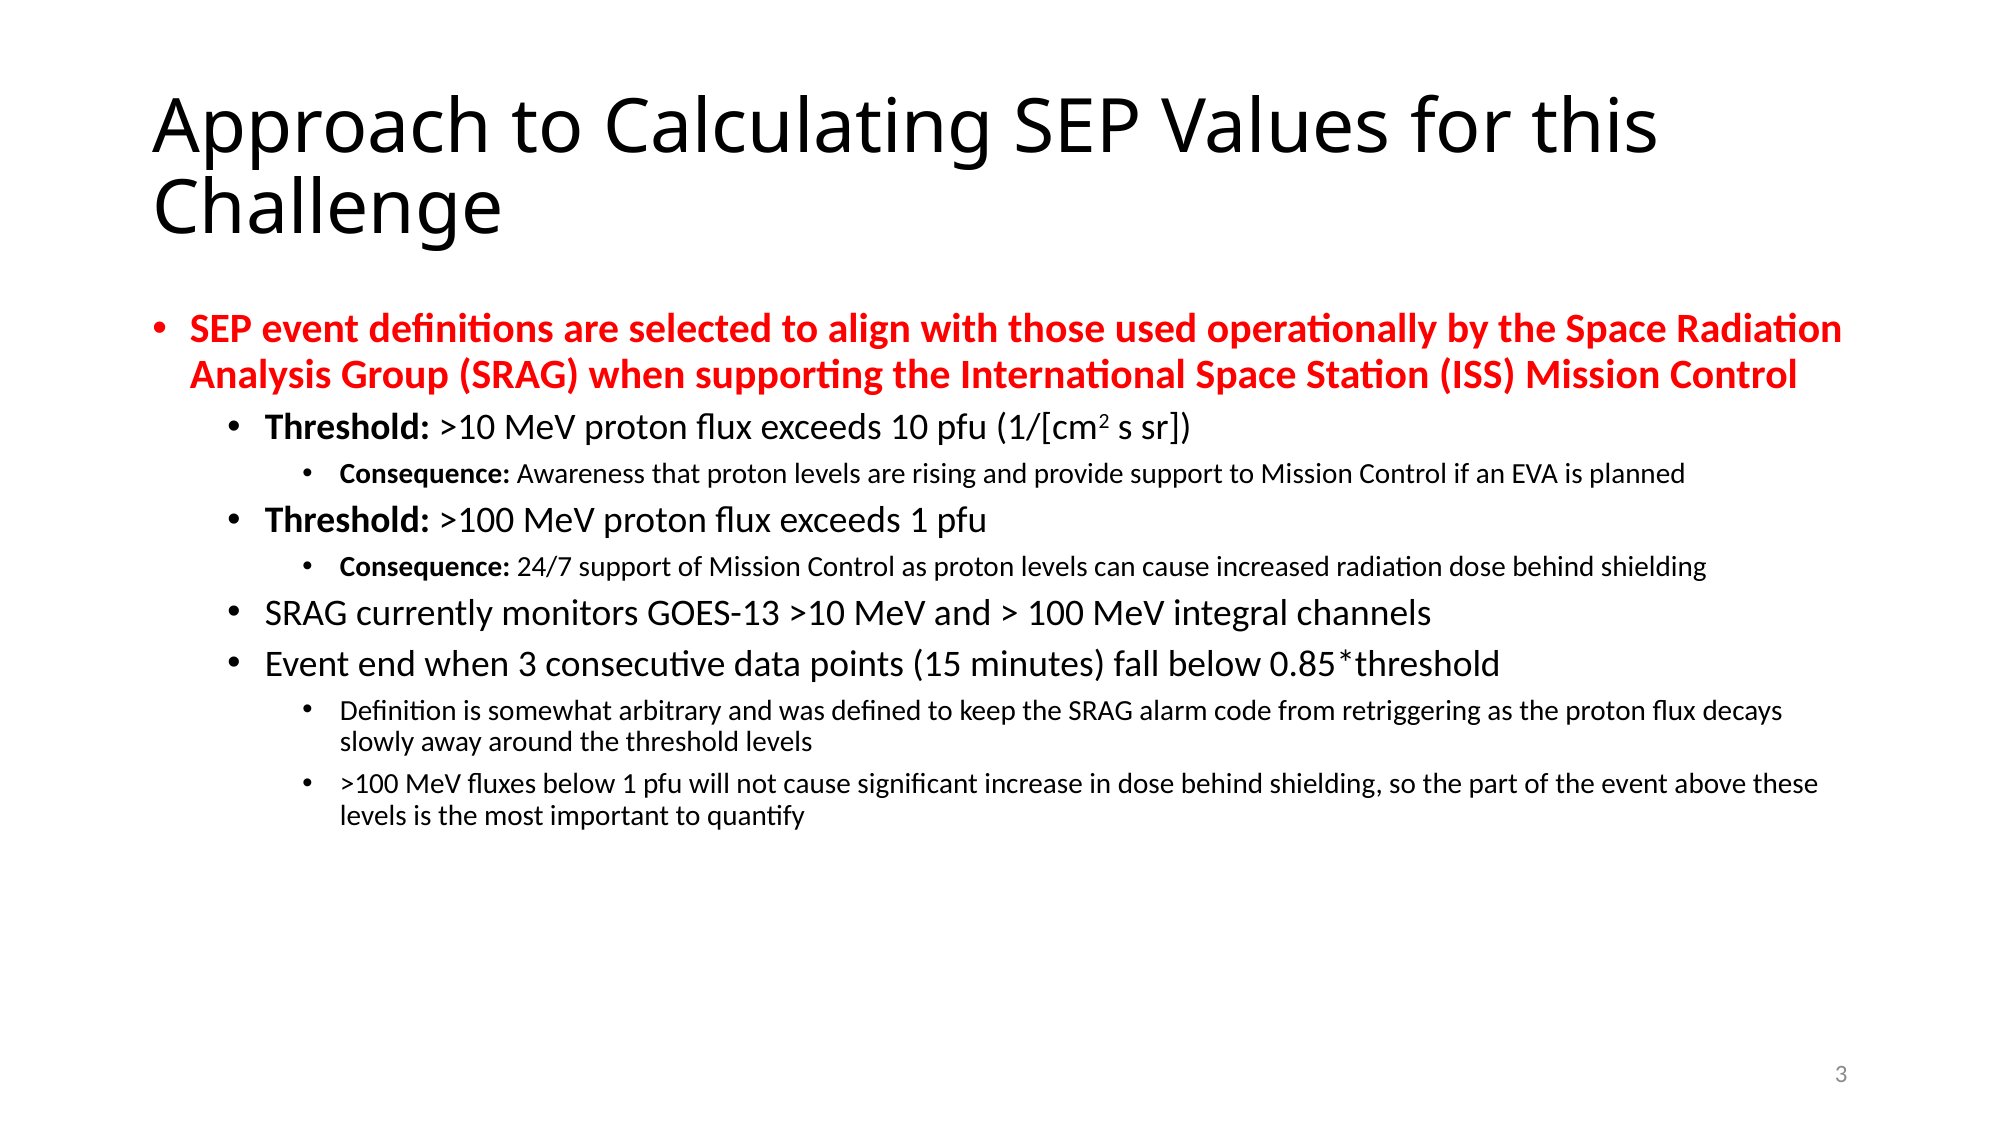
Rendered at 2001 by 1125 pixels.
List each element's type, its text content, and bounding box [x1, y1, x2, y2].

title Approach to Calculating SEP Values for this Challenge [137, 59, 1863, 278]
slide_number 3 [1412, 1042, 1863, 1103]
list SEP event definitions are selected to align with those used operationally by the Space Radiation Analysis Group (SRAG) when supporting the International Space Station (ISS) Mission Control Threshold: >10 MeV proton flux exceeds 10 pfu (1/[cm2 s sr]) Consequence: Awareness that proton levels are rising and provide support to Mission Control if an EVA is planned Threshold: >100 MeV proton flux exceeds 1 pfu Consequence: 24/7 support of Mission Control as proton levels can cause increased radiation dose behind shielding SRAG currently monitors GOES-13 >10 MeV and > 100 MeV integral channels Event end when 3 consecutive data points (15 minutes) fall below 0.85*threshold Definition is somewhat arbitrary and was defined to keep the SRAG alarm code from retriggering as the proton flux decays slowly away around the threshold levels >100 MeV fluxes below 1 pfu will not cause significant increase in dose behind shielding, so the part of the event above these levels is the most important to quantify [137, 299, 1863, 1014]
